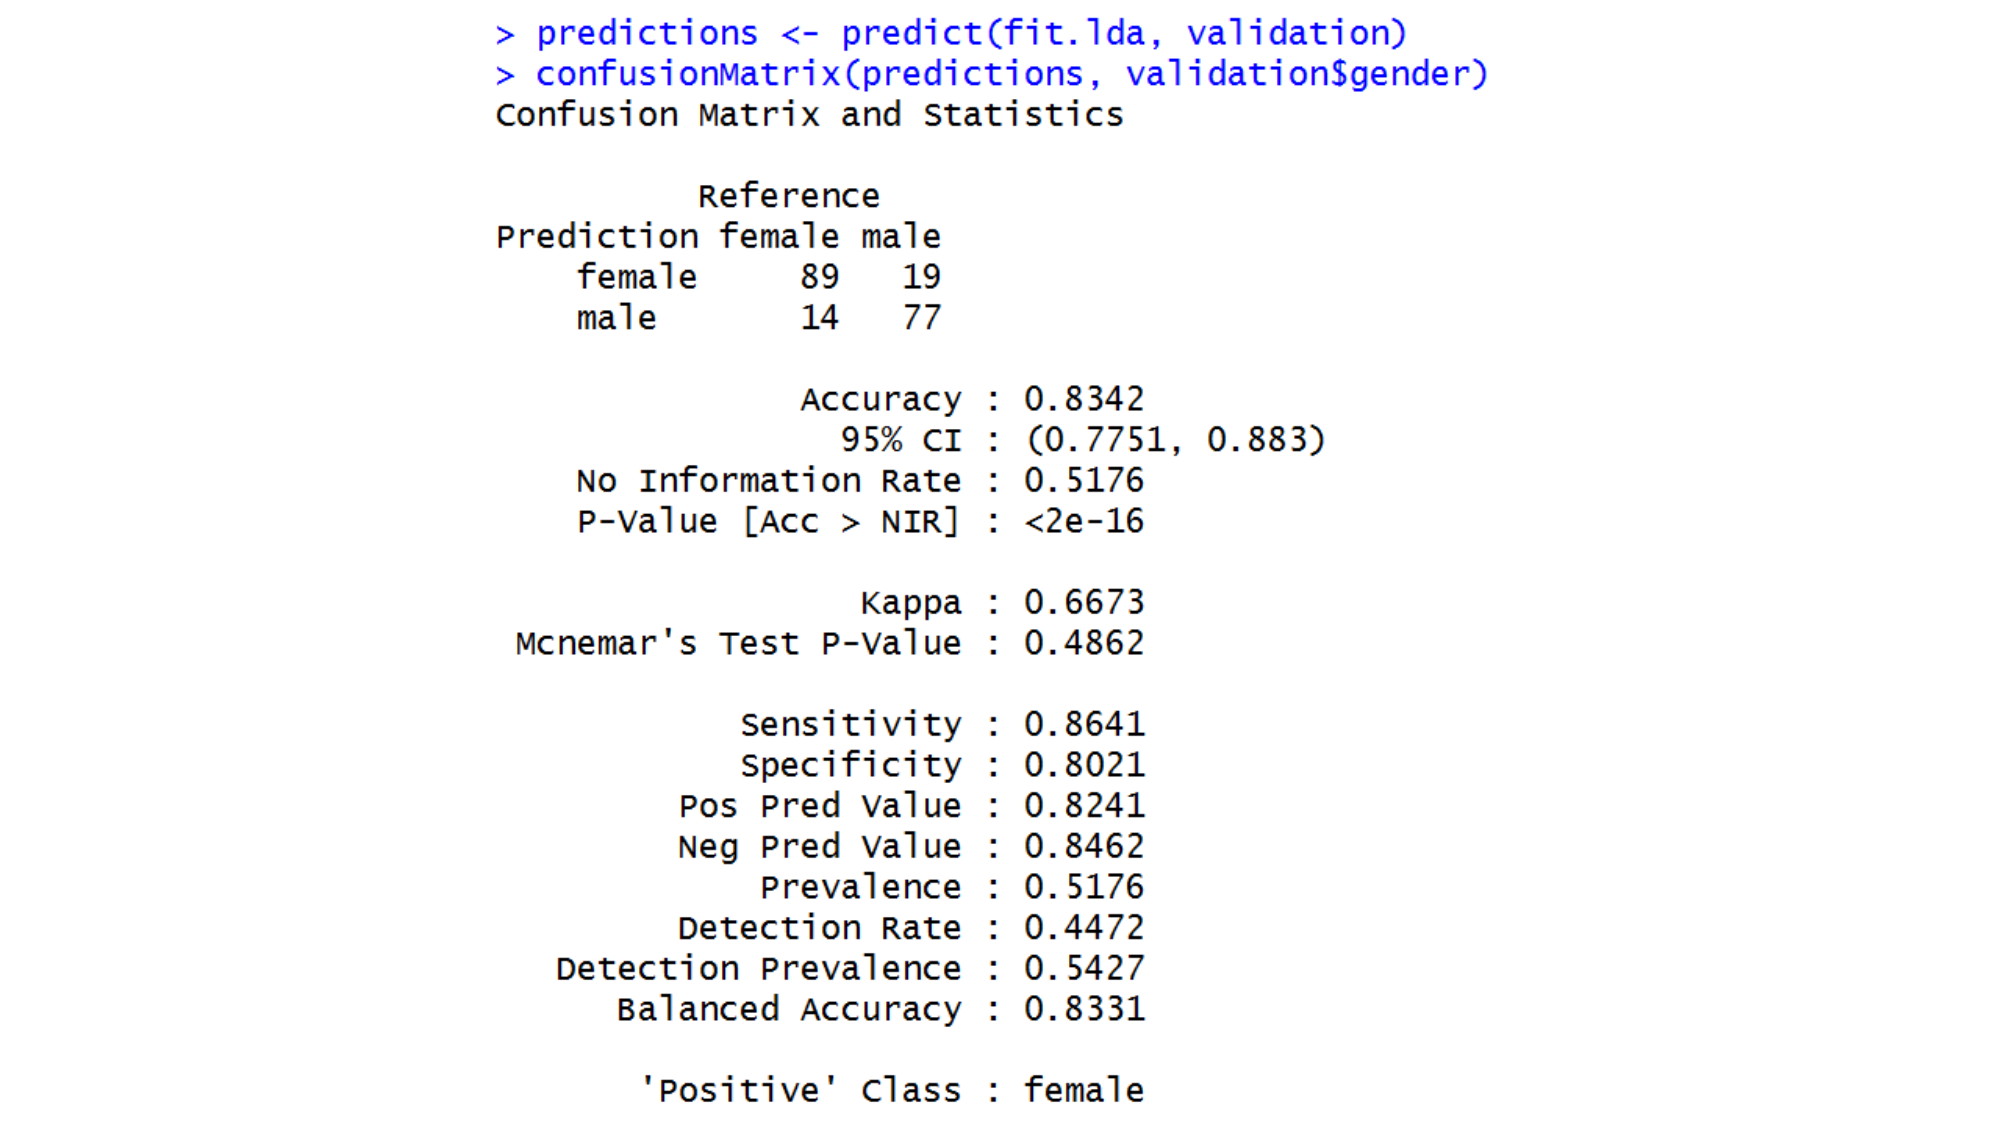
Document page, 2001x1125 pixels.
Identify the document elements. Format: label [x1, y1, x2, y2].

picture [488, 12, 1512, 1113]
